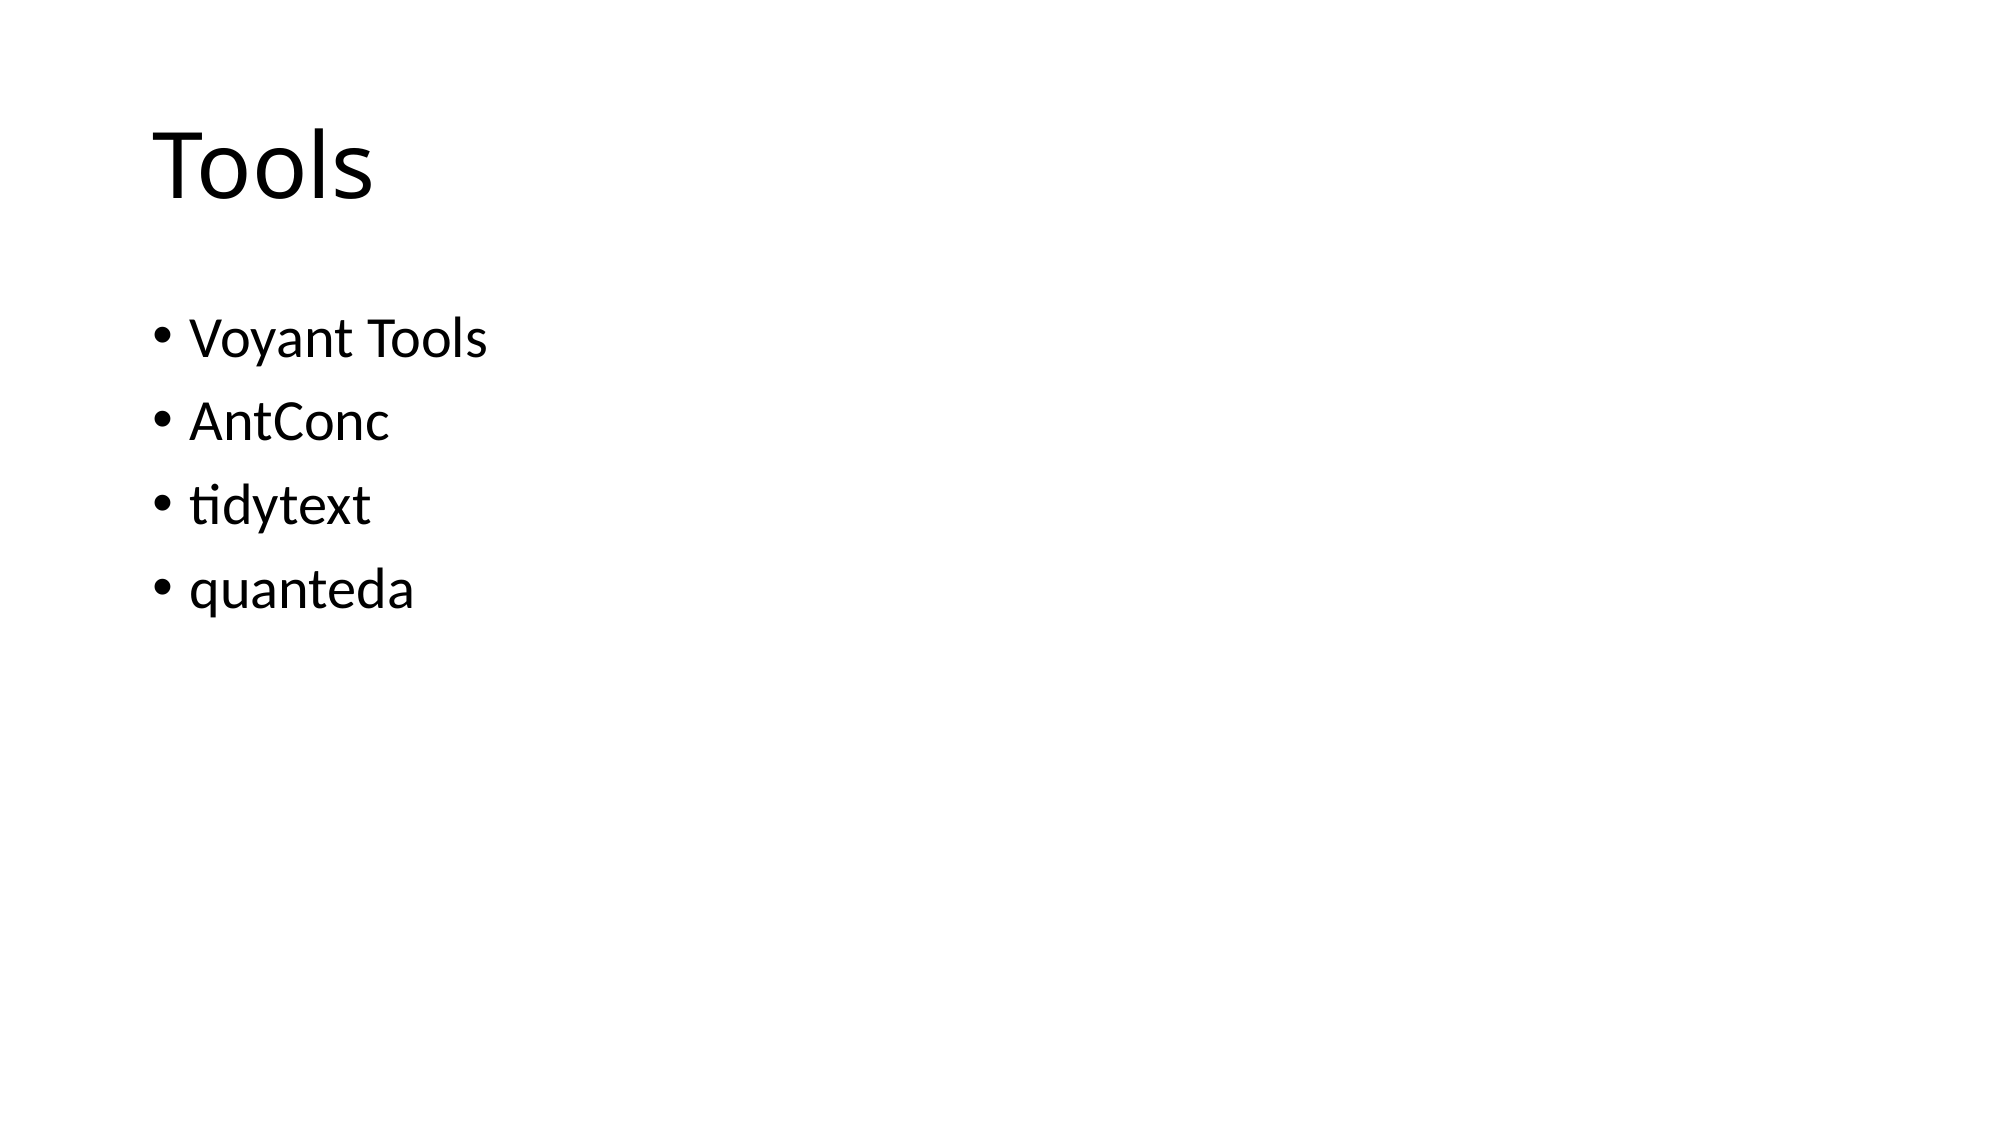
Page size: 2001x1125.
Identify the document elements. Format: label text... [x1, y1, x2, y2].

title Tools [137, 59, 1863, 278]
list Voyant Tools AntConc tidytext quanteda [137, 299, 1863, 1014]
